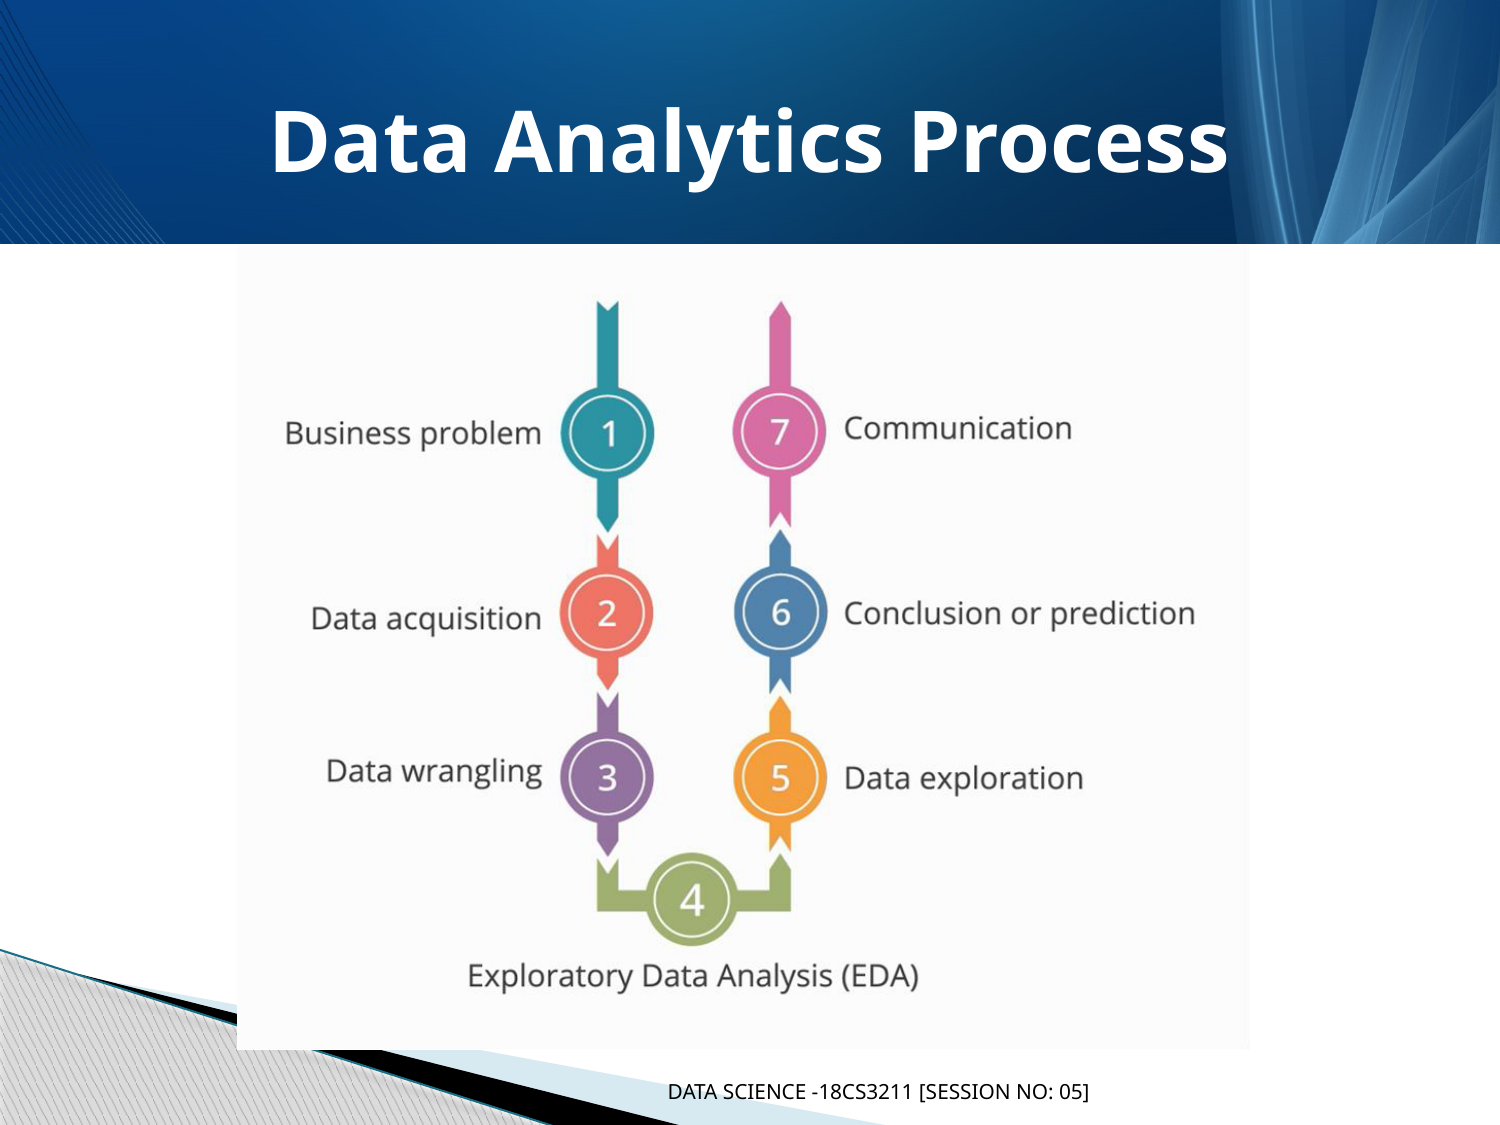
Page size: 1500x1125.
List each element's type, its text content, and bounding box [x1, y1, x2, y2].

footer DATA SCIENCE -18CS3211 [SESSION NO: 05] [612, 1062, 1105, 1112]
picture [0, 0, 1500, 244]
picture [237, 245, 1251, 1051]
